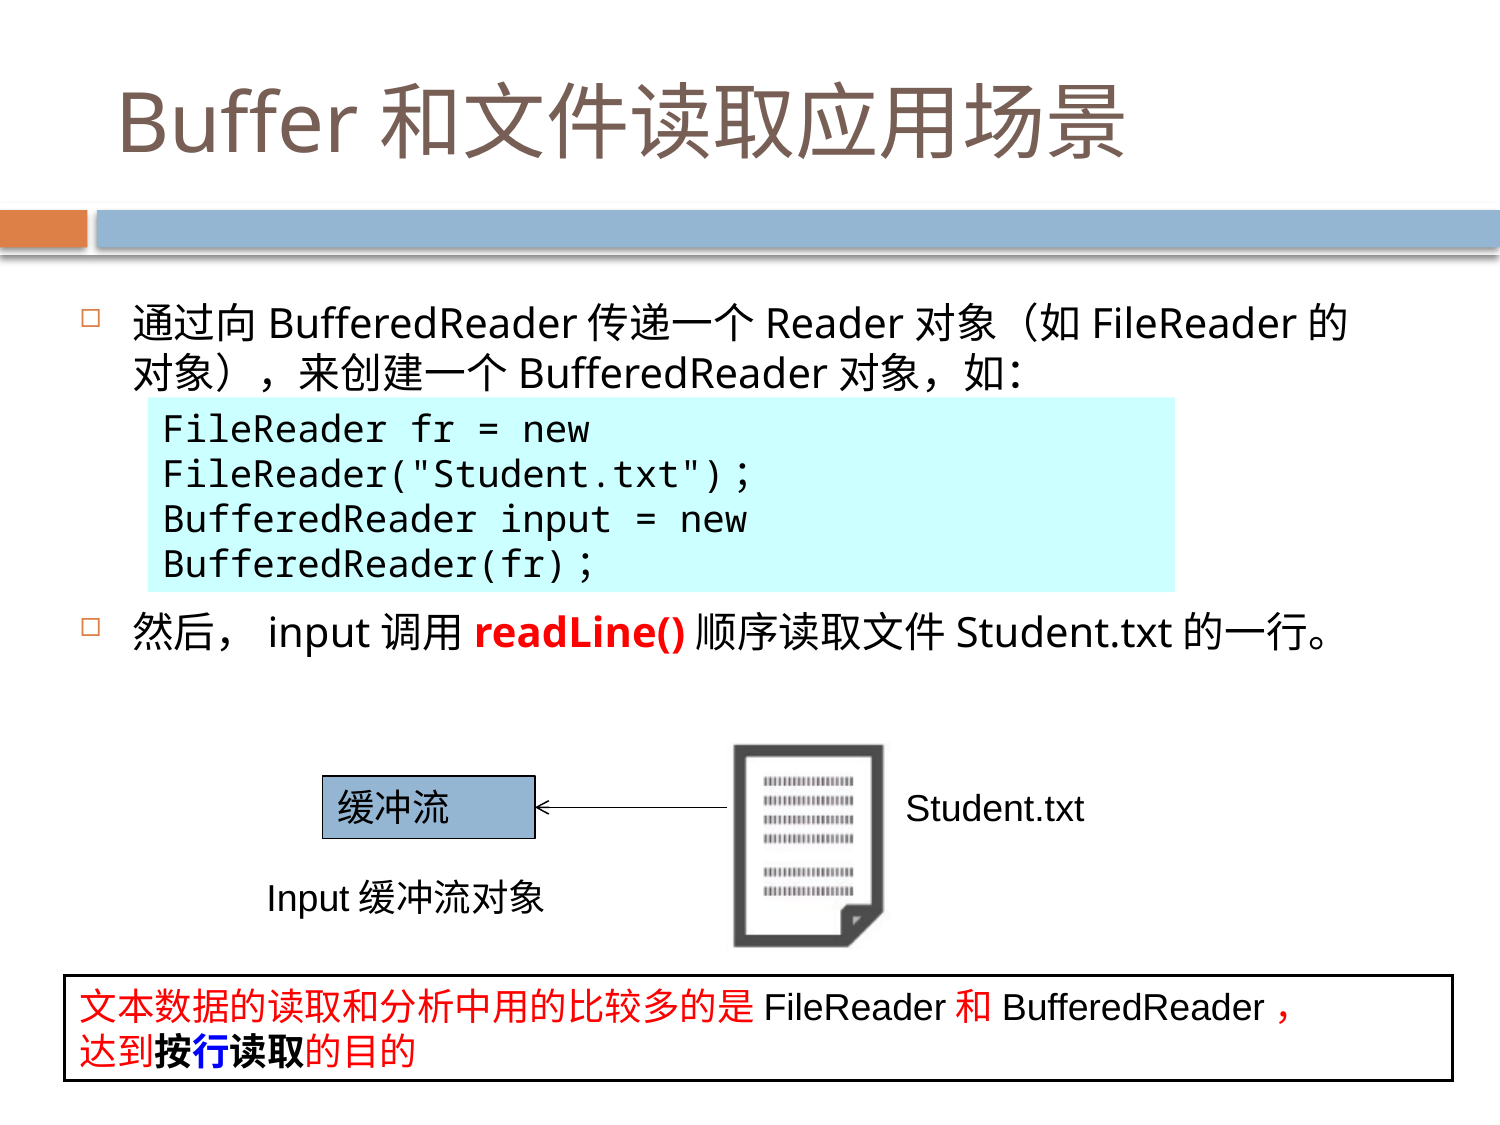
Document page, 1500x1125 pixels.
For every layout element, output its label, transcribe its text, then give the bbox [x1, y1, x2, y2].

text_box FileReader fr = new FileReader("Student.txt")； BufferedReader input = new BufferedReader(fr)； [147, 397, 1175, 593]
picture [726, 739, 891, 955]
title Buffer和文件读取应用场景 [100, 37, 1438, 200]
text_box 文本数据的读取和分析中用的比较多的是FileReader和BufferedReader， 达到按行读取的目的 [64, 975, 1453, 1081]
text_box 缓冲流 [322, 776, 535, 839]
text_box Student.txt [896, 776, 1152, 836]
text_box Input缓冲流对象 [251, 866, 586, 927]
list 通过向BufferedReader传递一个Reader对象（如FileReader的对象），来创建一个BufferedReader对象，如： 然后，input调用readLine()顺序读取文件Student.txt的一行。 [64, 289, 1403, 975]
